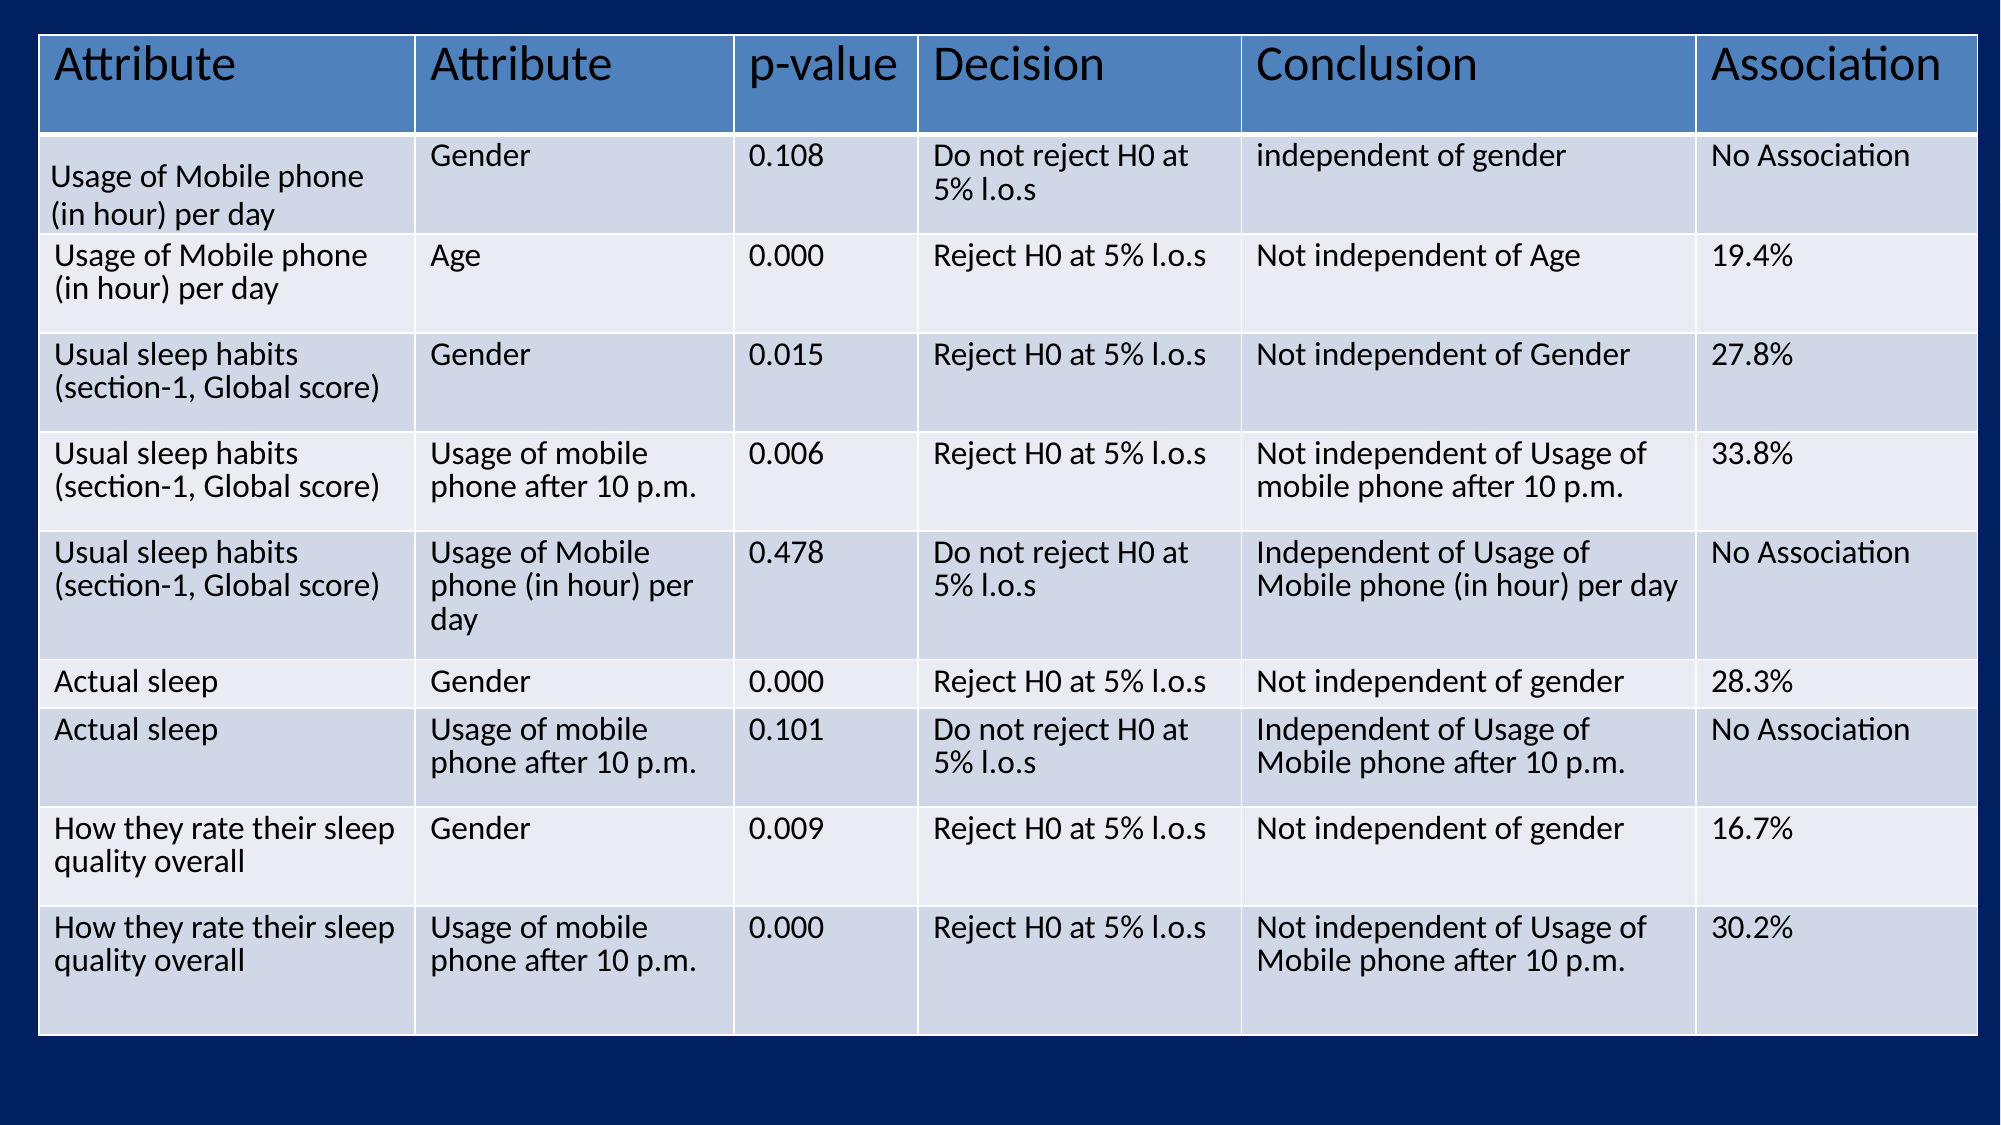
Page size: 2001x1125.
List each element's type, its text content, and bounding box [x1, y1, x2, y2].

table_cell No Association [1697, 137, 1977, 233]
table_cell 16.7% [1697, 808, 1977, 905]
table_cell Not independent of Age [1242, 235, 1695, 332]
table_header Attribute [416, 36, 733, 132]
table_cell Not independent of Gender [1242, 334, 1695, 431]
table_cell Do not reject H0 at 5% l.o.s [919, 137, 1241, 233]
table_cell No Association [1697, 532, 1977, 659]
table_cell Usual sleep habits (section-1, Global score) [40, 433, 414, 530]
table_cell Independent of Usage of Mobile phone after 10 p.m. [1242, 709, 1695, 806]
table_cell 28.3% [1697, 660, 1977, 707]
table_cell 0.009 [735, 808, 917, 905]
table_cell Usage of mobile phone after 10 p.m. [416, 433, 733, 530]
table_cell Reject H0 at 5% l.o.s [919, 433, 1241, 530]
table_cell 0.000 [735, 660, 917, 707]
table_cell Gender [416, 334, 733, 431]
table_cell 0.101 [735, 709, 917, 806]
table_cell 33.8% [1697, 433, 1977, 530]
table_cell How they rate their sleep quality overall [40, 808, 414, 905]
table_cell Usage of Mobile phone (in hour) per day [40, 137, 414, 233]
table_cell Not independent of gender [1242, 660, 1695, 707]
table_header p-value [735, 36, 917, 132]
table_cell Reject H0 at 5% l.o.s [919, 907, 1241, 1034]
table_cell Actual sleep [40, 660, 414, 707]
table_cell How they rate their sleep quality overall [40, 907, 414, 1034]
table_cell Usage of mobile phone after 10 p.m. [416, 907, 733, 1034]
table_cell Age [416, 235, 733, 332]
table_cell 19.4% [1697, 235, 1977, 332]
table_cell Independent of Usage of Mobile phone (in hour) per day [1242, 532, 1695, 659]
table_cell Actual sleep [40, 709, 414, 806]
table_header Attribute [40, 36, 414, 132]
table_cell Do not reject H0 at 5% l.o.s [919, 532, 1241, 659]
table_cell Gender [416, 808, 733, 905]
table_cell Not independent of Usage of mobile phone after 10 p.m. [1242, 433, 1695, 530]
table_cell Gender [416, 137, 733, 233]
table_cell 0.108 [735, 137, 917, 233]
table_header Conclusion [1242, 36, 1695, 132]
table_cell Reject H0 at 5% l.o.s [919, 235, 1241, 332]
table_cell 0.478 [735, 532, 917, 659]
table_cell Do not reject H0 at 5% l.o.s [919, 709, 1241, 806]
table_cell 0.015 [735, 334, 917, 431]
table_header Decision [919, 36, 1241, 132]
table_cell No Association [1697, 709, 1977, 806]
table_header Association [1697, 36, 1977, 132]
table_cell independent of gender [1242, 137, 1695, 233]
table_cell Not independent of Usage of Mobile phone after 10 p.m. [1242, 907, 1695, 1034]
table_cell Usual sleep habits (section-1, Global score) [40, 532, 414, 659]
table_cell Usage of mobile phone after 10 p.m. [416, 709, 733, 806]
table_cell 27.8% [1697, 334, 1977, 431]
table_cell 30.2% [1697, 907, 1977, 1034]
table_cell Usage of Mobile phone (in hour) per day [40, 235, 414, 332]
table_cell Reject H0 at 5% l.o.s [919, 660, 1241, 707]
table_cell 0.000 [735, 235, 917, 332]
table_cell Usual sleep habits (section-1, Global score) [40, 334, 414, 431]
table_cell 0.006 [735, 433, 917, 530]
table_cell 0.000 [735, 907, 917, 1034]
table_cell Reject H0 at 5% l.o.s [919, 334, 1241, 431]
table_cell Gender [416, 660, 733, 707]
table_cell Not independent of gender [1242, 808, 1695, 905]
list 4 [0, 0, 2000, 1125]
table_cell Reject H0 at 5% l.o.s [919, 808, 1241, 905]
table_cell Usage of Mobile phone (in hour) per day [416, 532, 733, 659]
